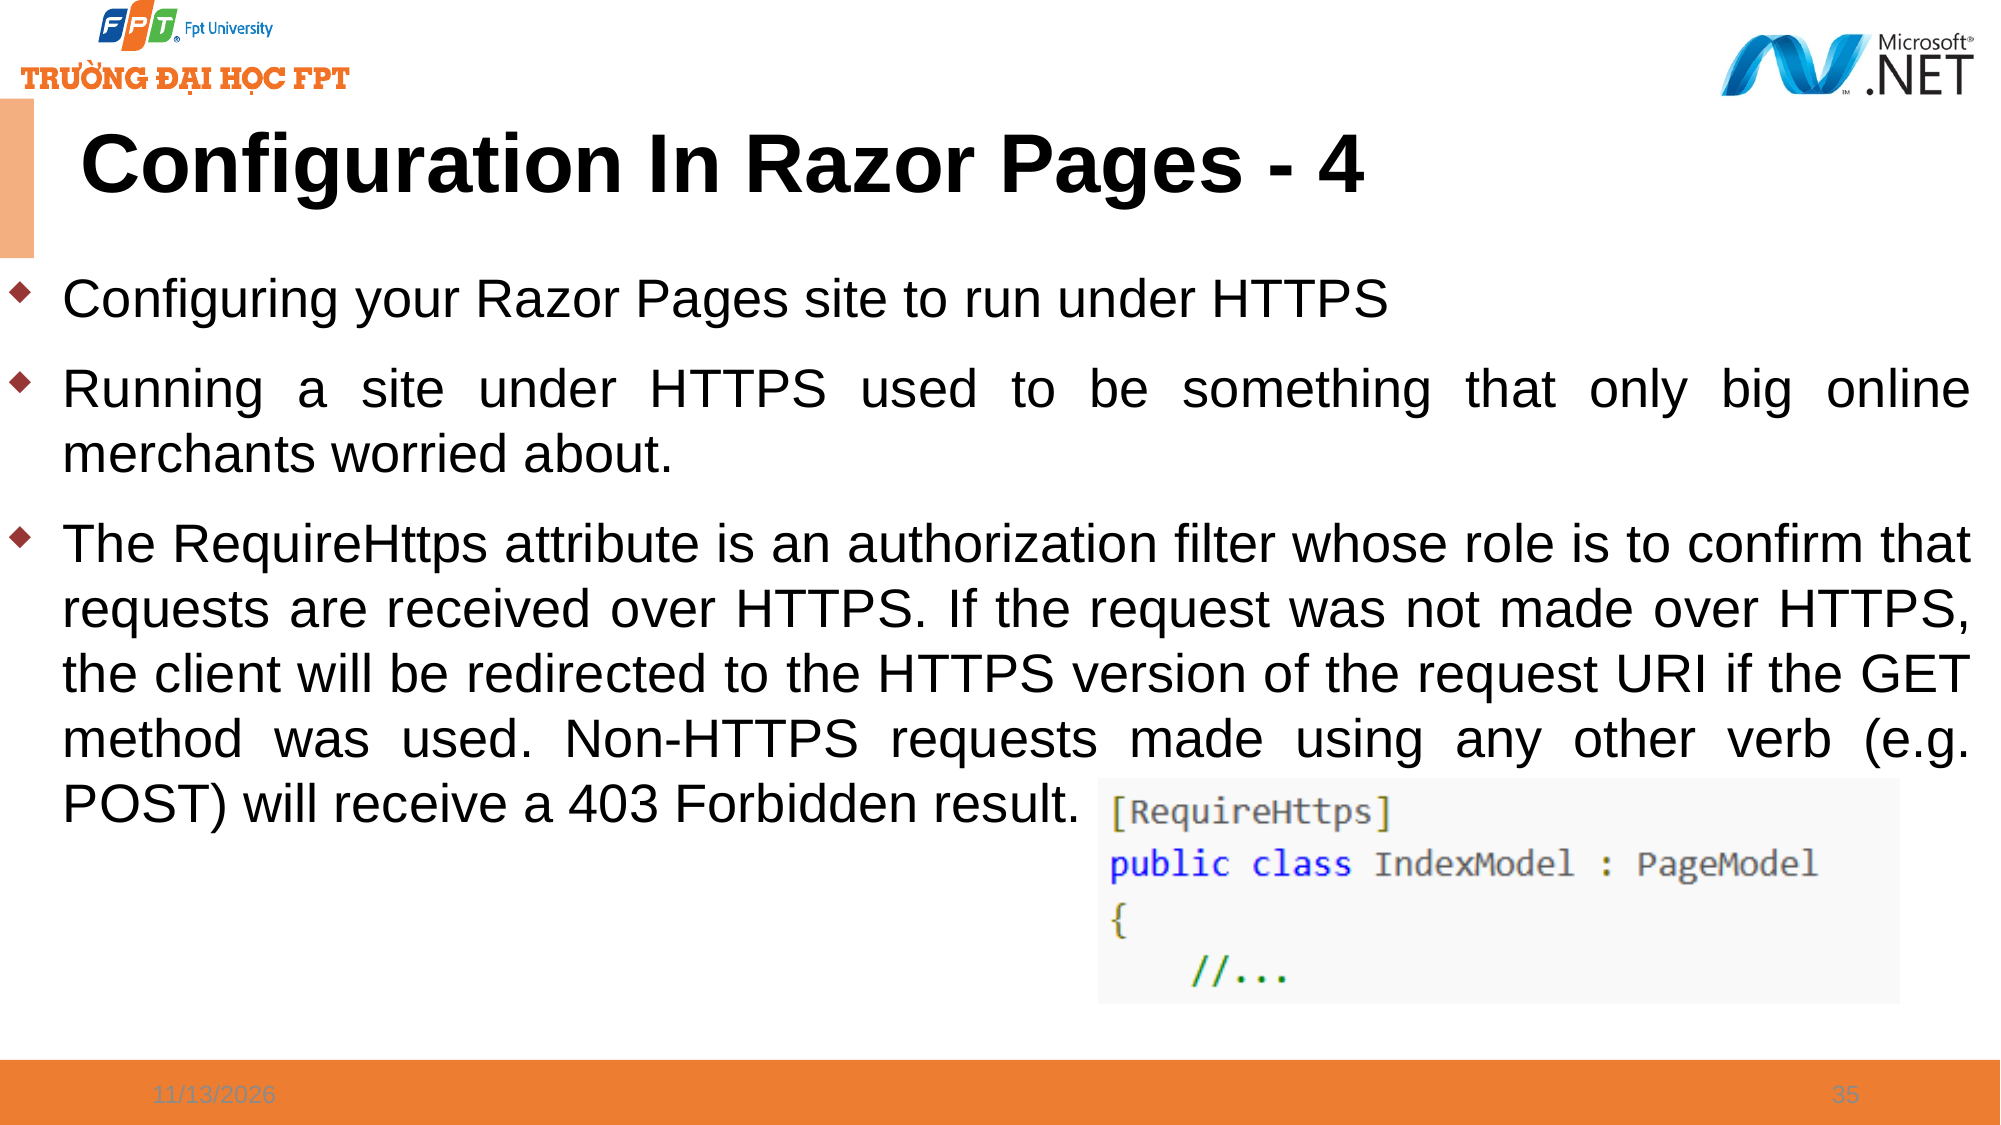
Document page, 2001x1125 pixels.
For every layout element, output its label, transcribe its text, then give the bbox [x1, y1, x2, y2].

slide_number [137, 1063, 588, 1123]
slide_number 35 [1424, 1063, 1875, 1123]
title Configuration In Razor Pages - 4 [65, 118, 1952, 213]
text_box Configuring your Razor Pages site to run under HTTPS Running a site under HTTPS used to be something that only big online merchants worried about. The RequireHttps attribute is an authorization filter whose role is to confirm that requests are received over HTTPS. If the request was not made over HTTPS, the client will be redirected to the HTTPS version of the request URI if the GET method was used. Non-HTTPS requests made using any other verb (e.g. POST) will receive a 403 Forbidden result. [0, 256, 1990, 841]
picture [1098, 778, 1900, 1004]
picture [1685, 0, 2001, 129]
